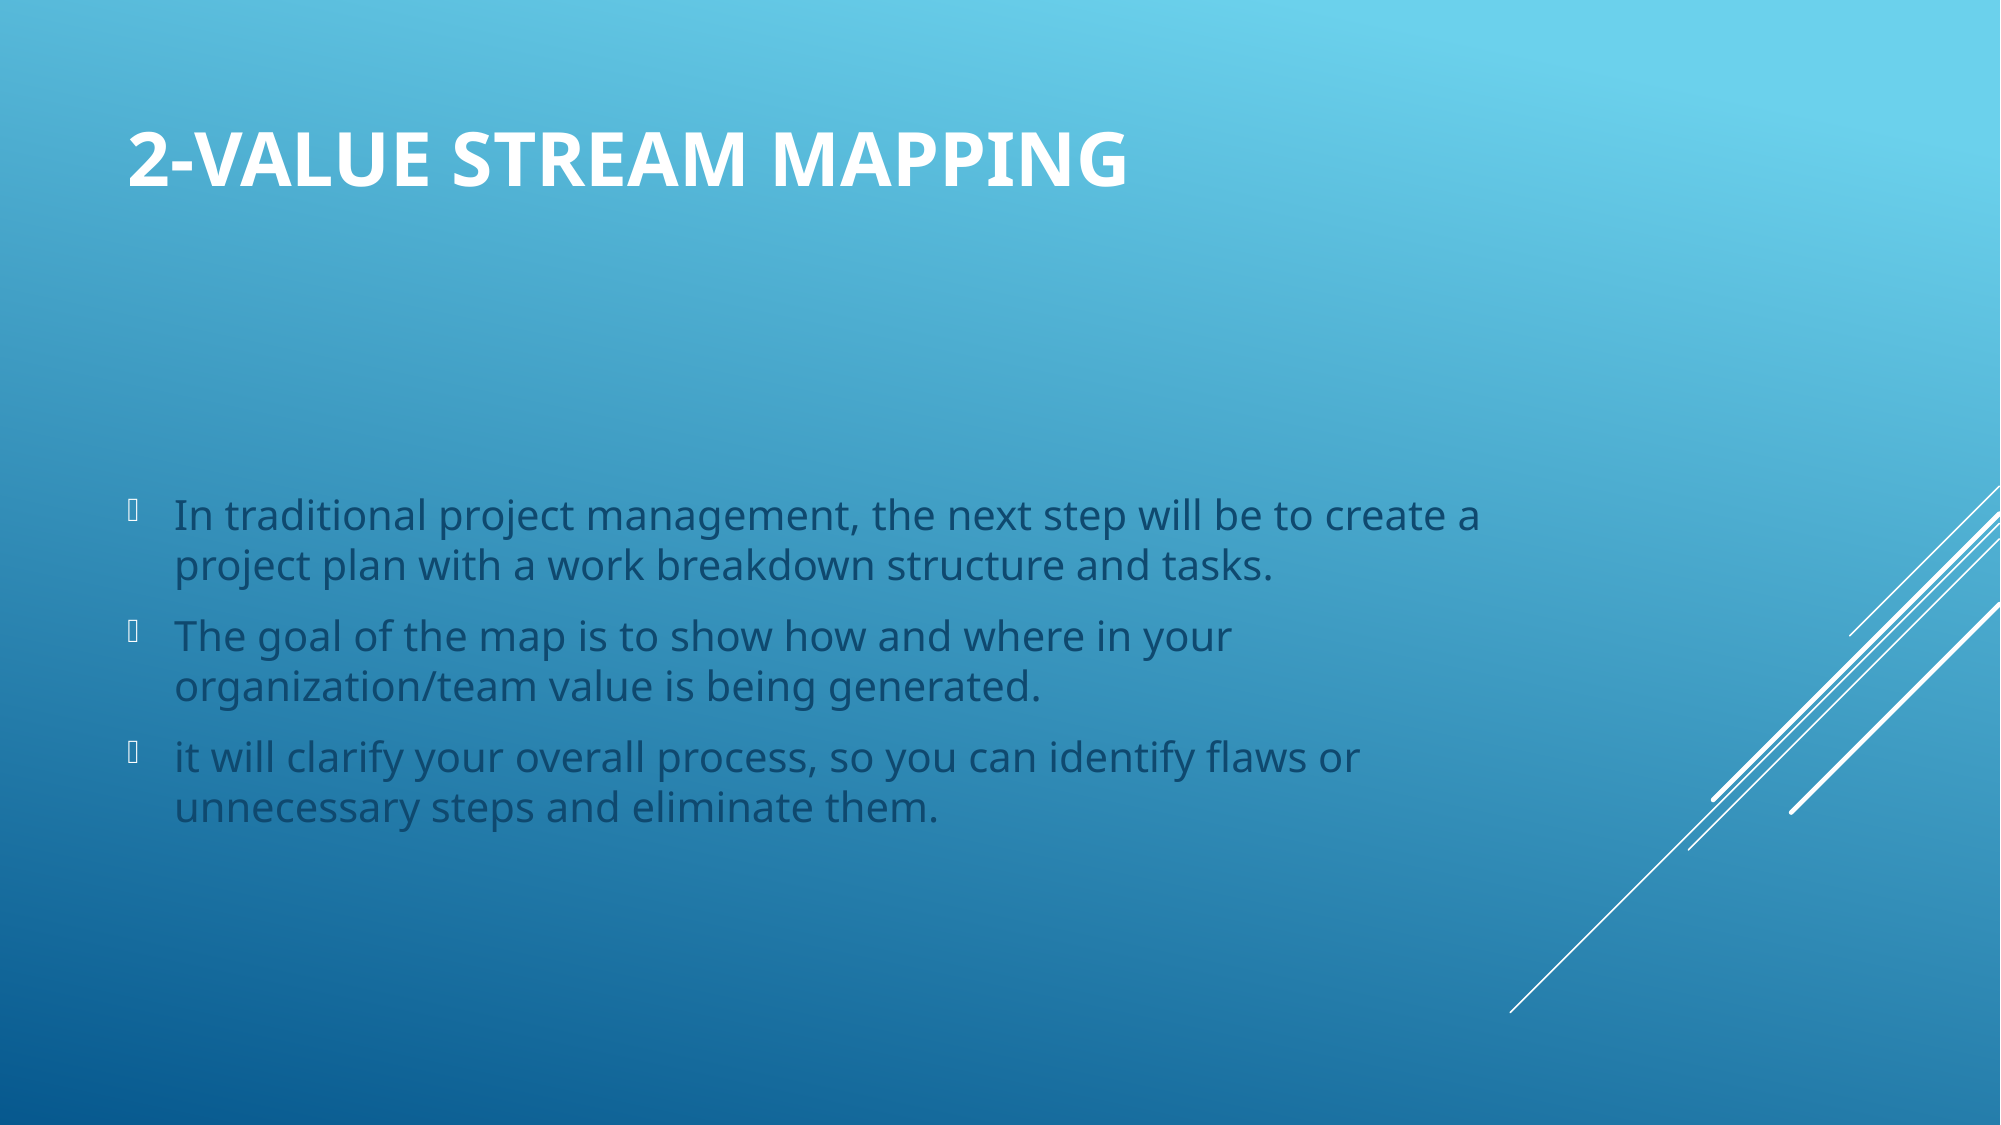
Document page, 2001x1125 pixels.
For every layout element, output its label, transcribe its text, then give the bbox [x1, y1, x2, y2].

list In traditional project management, the next step will be to create a project plan with a work breakdown structure and tasks. The goal of the map is to show how and where in your organization/team value is being generated. it will clarify your overall process, so you can identify flaws or unnecessary steps and eliminate them. [112, 363, 1513, 956]
title 2-Value Stream Mapping [112, 32, 1513, 280]
